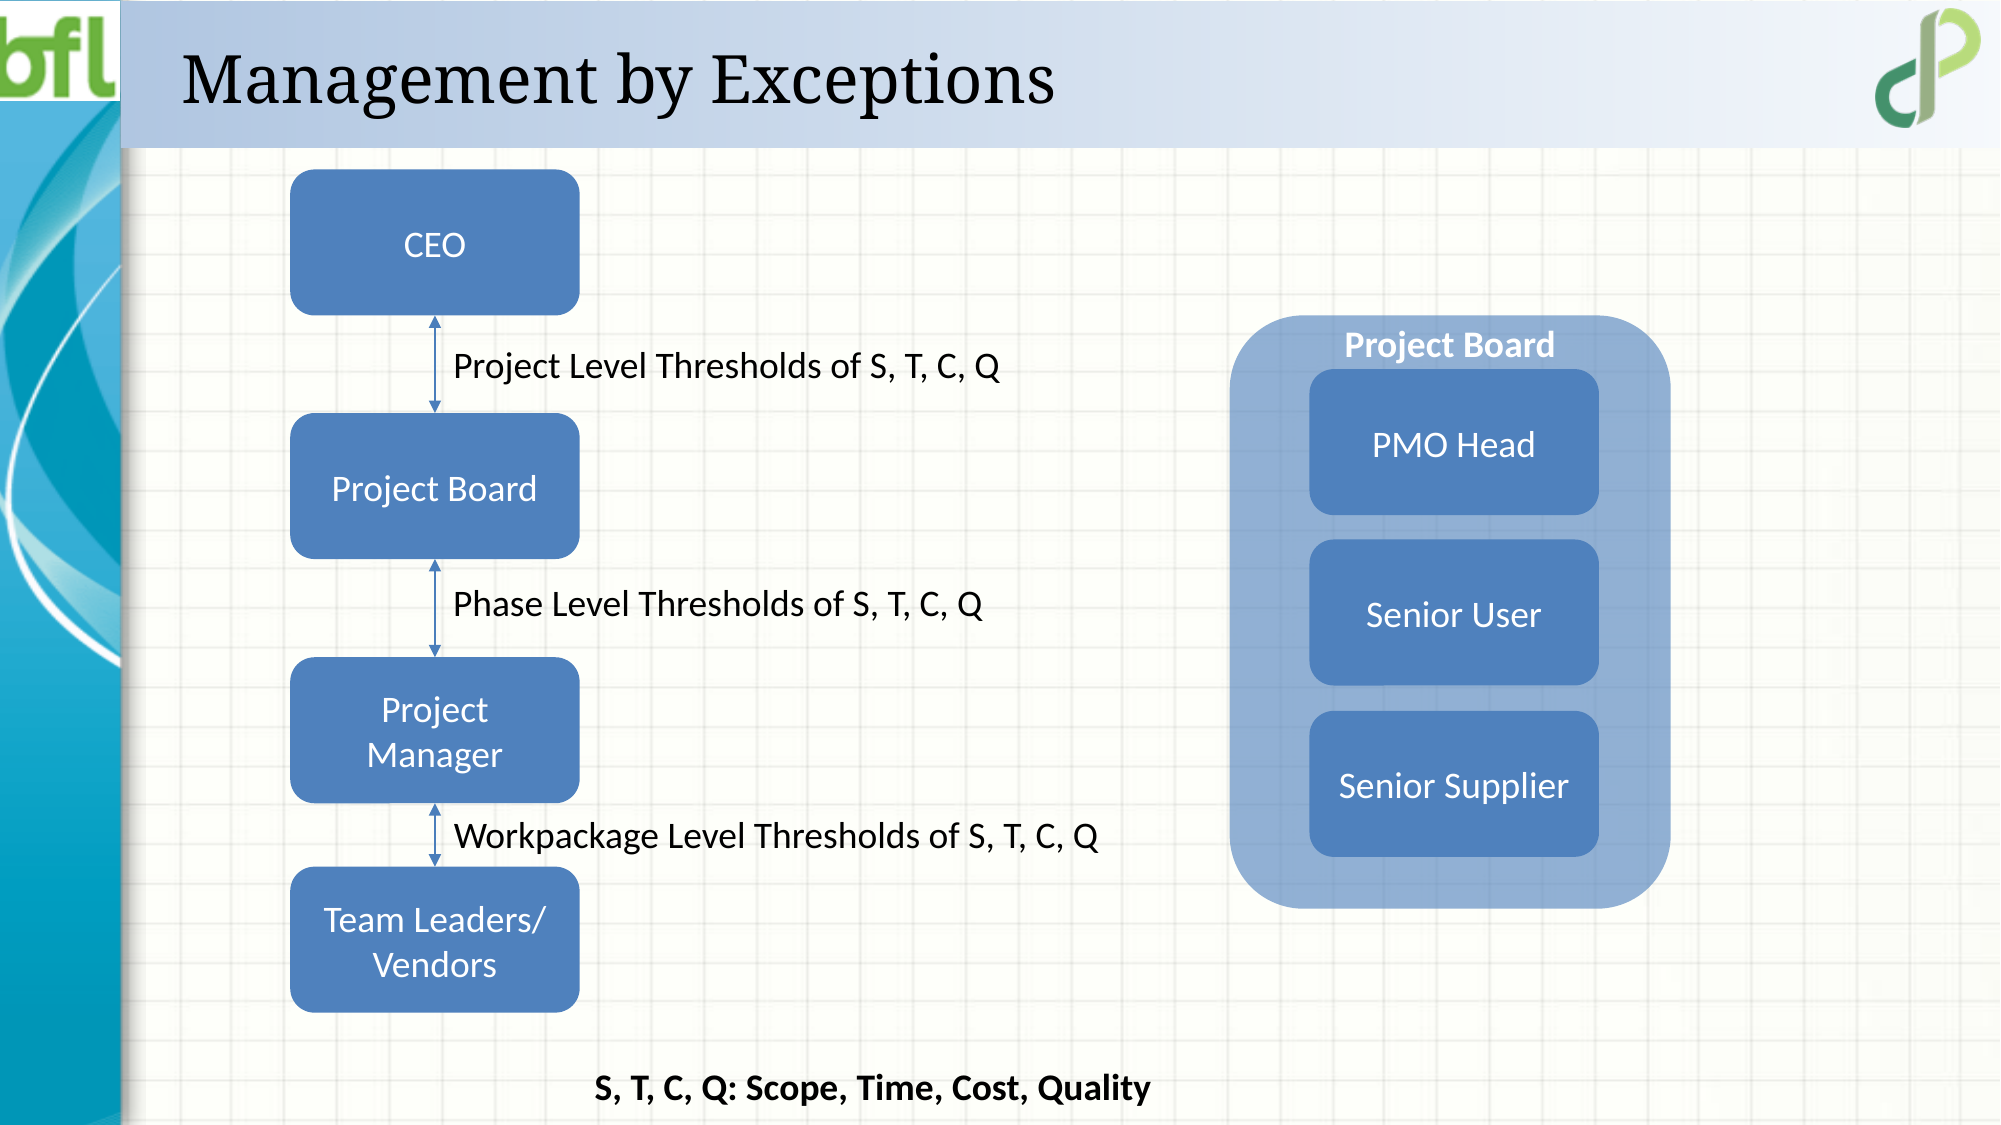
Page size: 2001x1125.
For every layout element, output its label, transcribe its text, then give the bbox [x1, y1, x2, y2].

text_box Project Board [288, 410, 582, 562]
text_box PMO Head [1307, 366, 1602, 518]
picture [0, 0, 2000, 1125]
text_box Workpackage Level Thresholds of S, T, C, Q [439, 803, 1114, 863]
text_box Team Leaders/ Vendors [288, 864, 582, 1015]
text_box Phase Level Thresholds of S, T, C, Q [440, 571, 999, 632]
text_box S, T, C, Q: Scope, Time, Cost, Quality [579, 1055, 1542, 1116]
text_box Project Board [1227, 313, 1673, 911]
text_box Senior User [1307, 537, 1602, 688]
text_box CEO [288, 167, 582, 318]
text_box Senior Supplier [1307, 708, 1602, 859]
title Management by Exceptions [166, 8, 1934, 146]
text_box Project Manager [288, 655, 582, 806]
picture [1934, 8, 1981, 128]
text_box Project Level Thresholds of S, T, C, Q [440, 333, 1016, 394]
